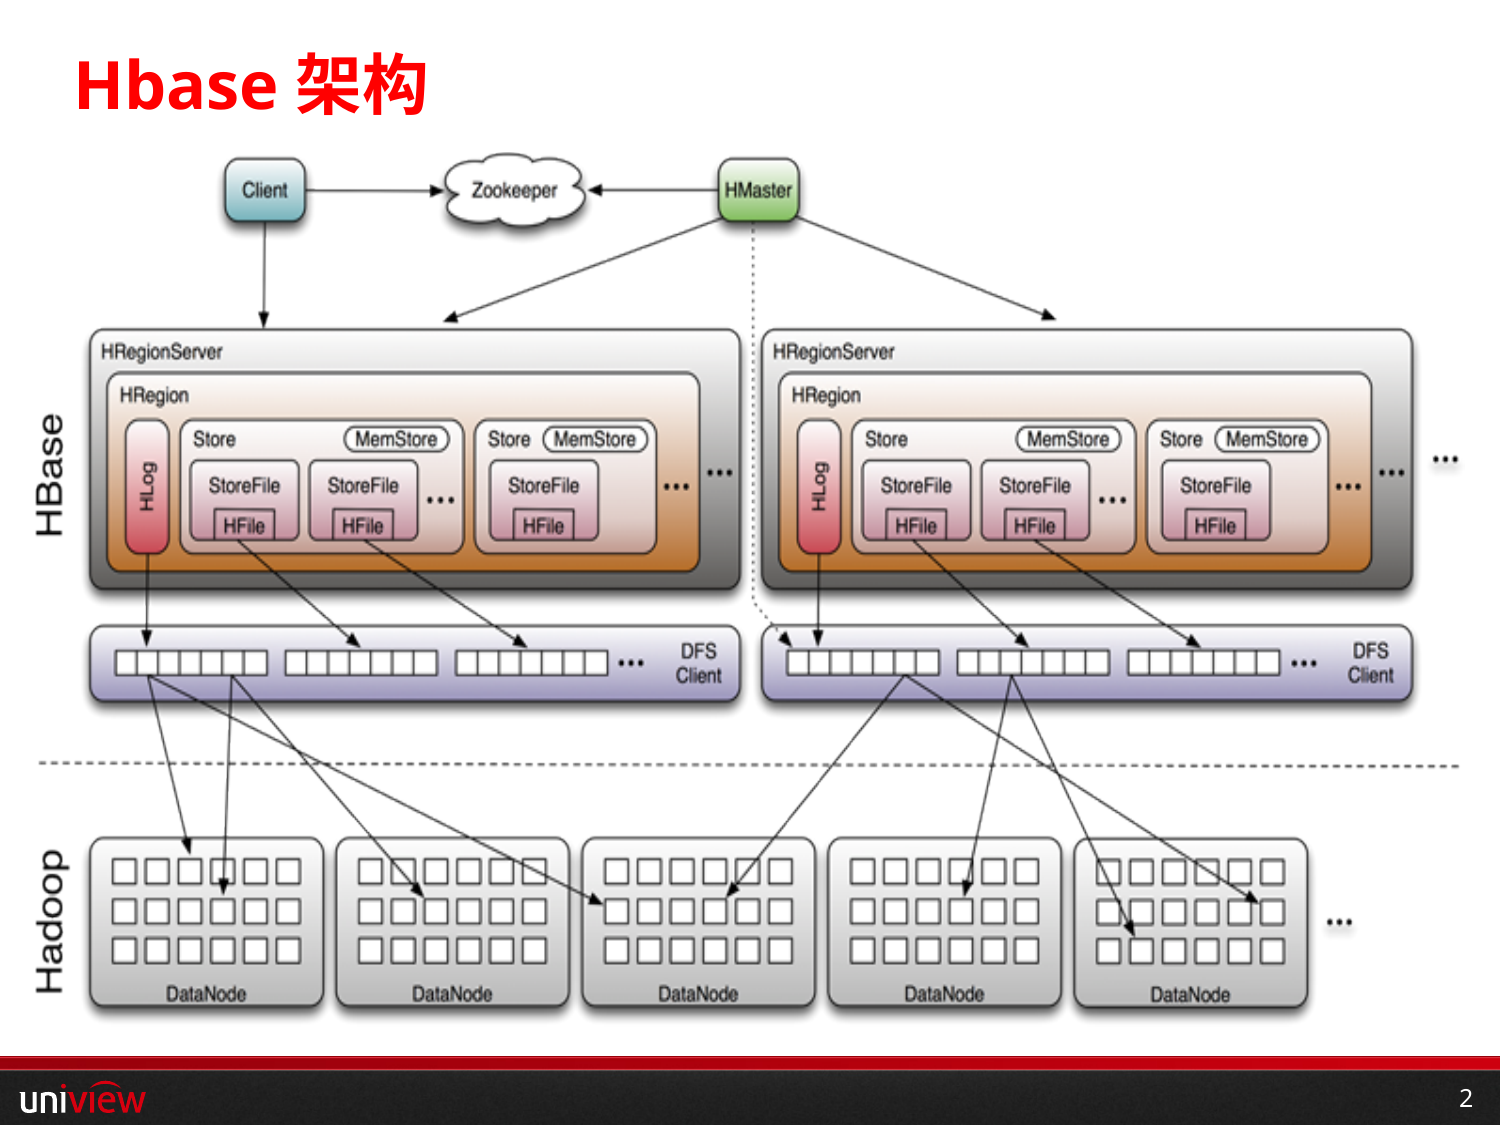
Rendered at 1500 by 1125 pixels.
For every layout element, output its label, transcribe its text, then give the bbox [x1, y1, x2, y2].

picture [34, 152, 1465, 1027]
picture [0, 1056, 1500, 1125]
title Hbase架构 [58, 35, 1409, 142]
